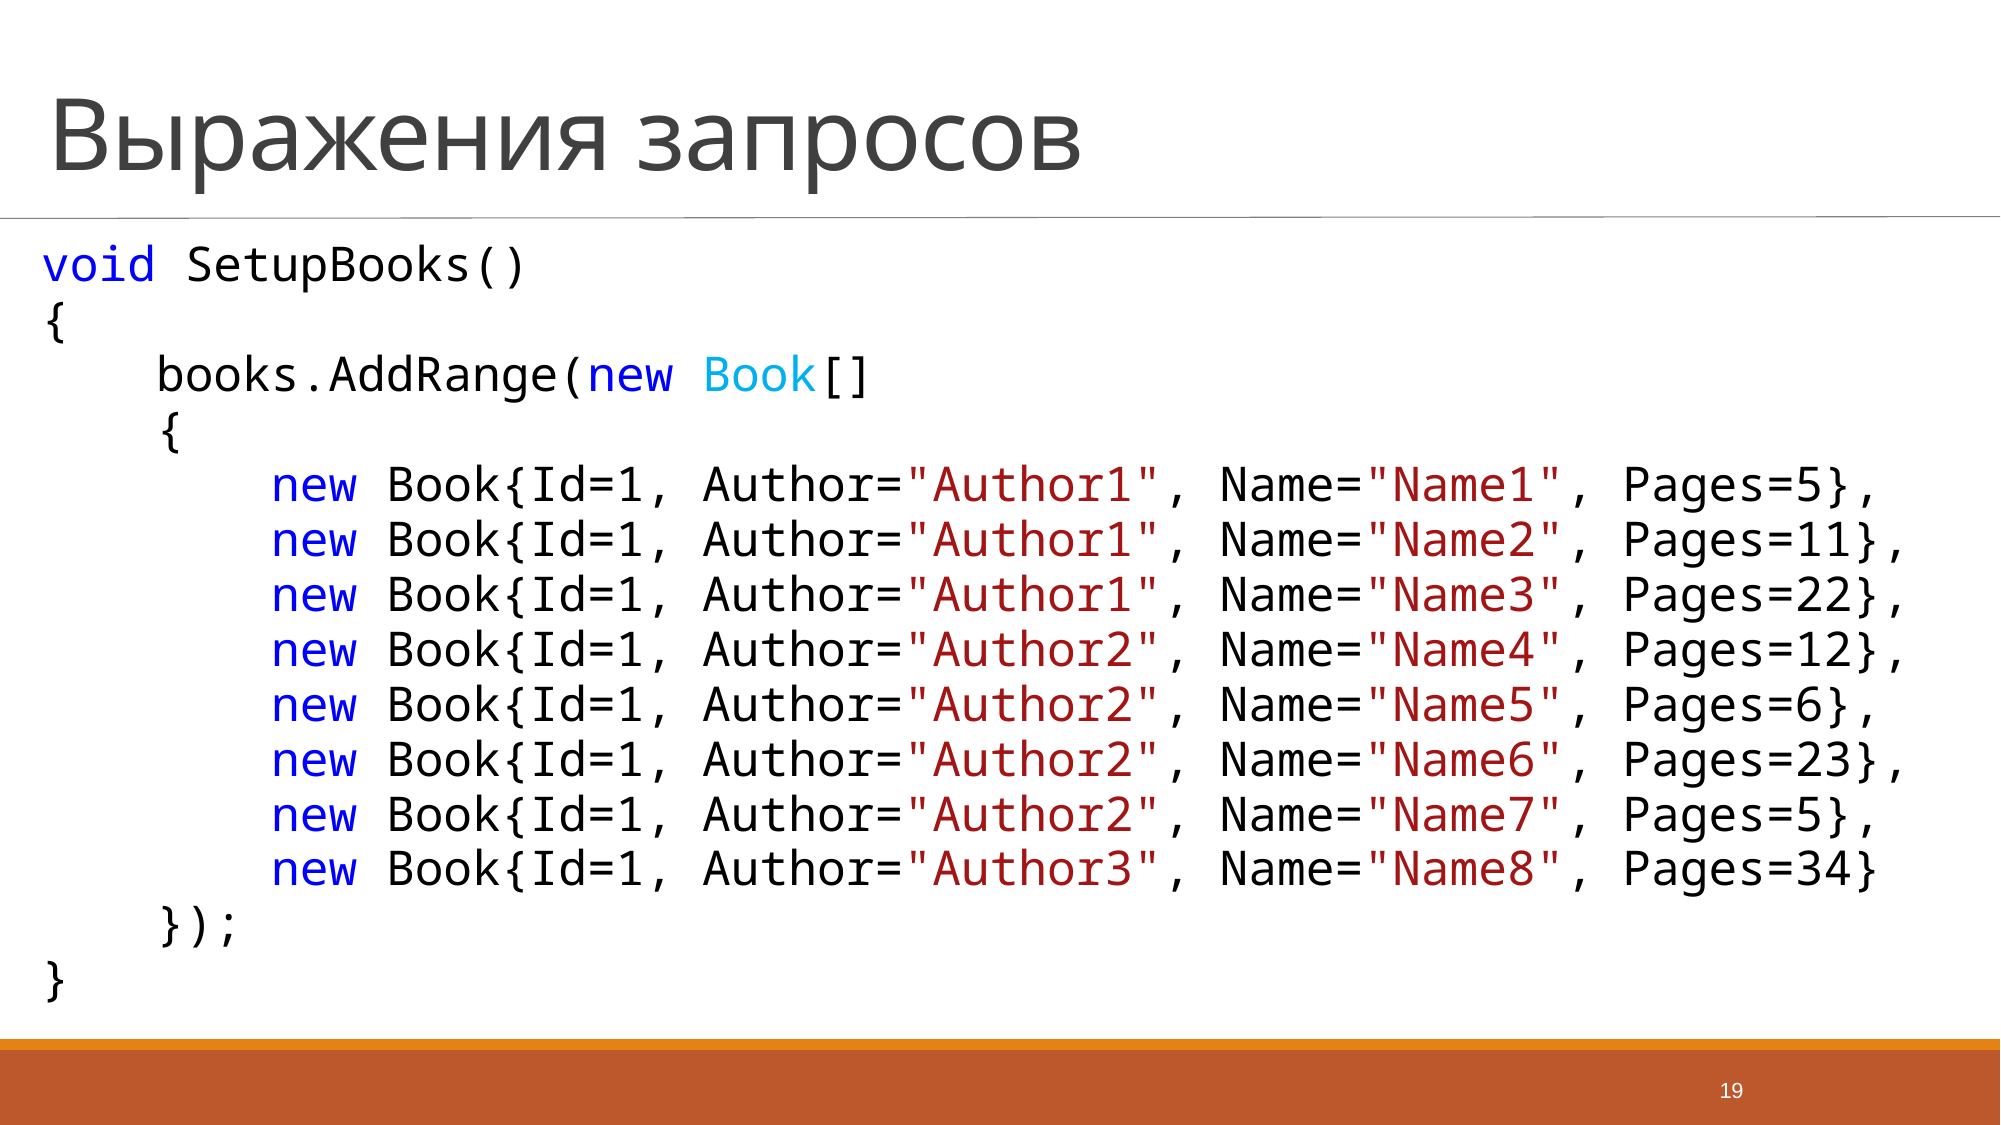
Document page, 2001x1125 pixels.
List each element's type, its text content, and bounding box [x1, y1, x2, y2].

list void SetupBooks() { books.AddRange(new Book[] { new Book{Id=1, Author="Author1", Name="Name1", Pages=5}, new Book{Id=1, Author="Author1", Name="Name2", Pages=11}, new Book{Id=1, Author="Author1", Name="Name3", Pages=22}, new Book{Id=1, Author="Author2", Name="Name4", Pages=12}, new Book{Id=1, Author="Author2", Name="Name5", Pages=6}, new Book{Id=1, Author="Author2", Name="Name6", Pages=23}, new Book{Id=1, Author="Author2", Name="Name7", Pages=5}, new Book{Id=1, Author="Author3", Name="Name8", Pages=34} }); } [32, 233, 1967, 1025]
slide_number 19 [1624, 1059, 1840, 1120]
title Выражения запросов [32, 47, 1967, 198]
